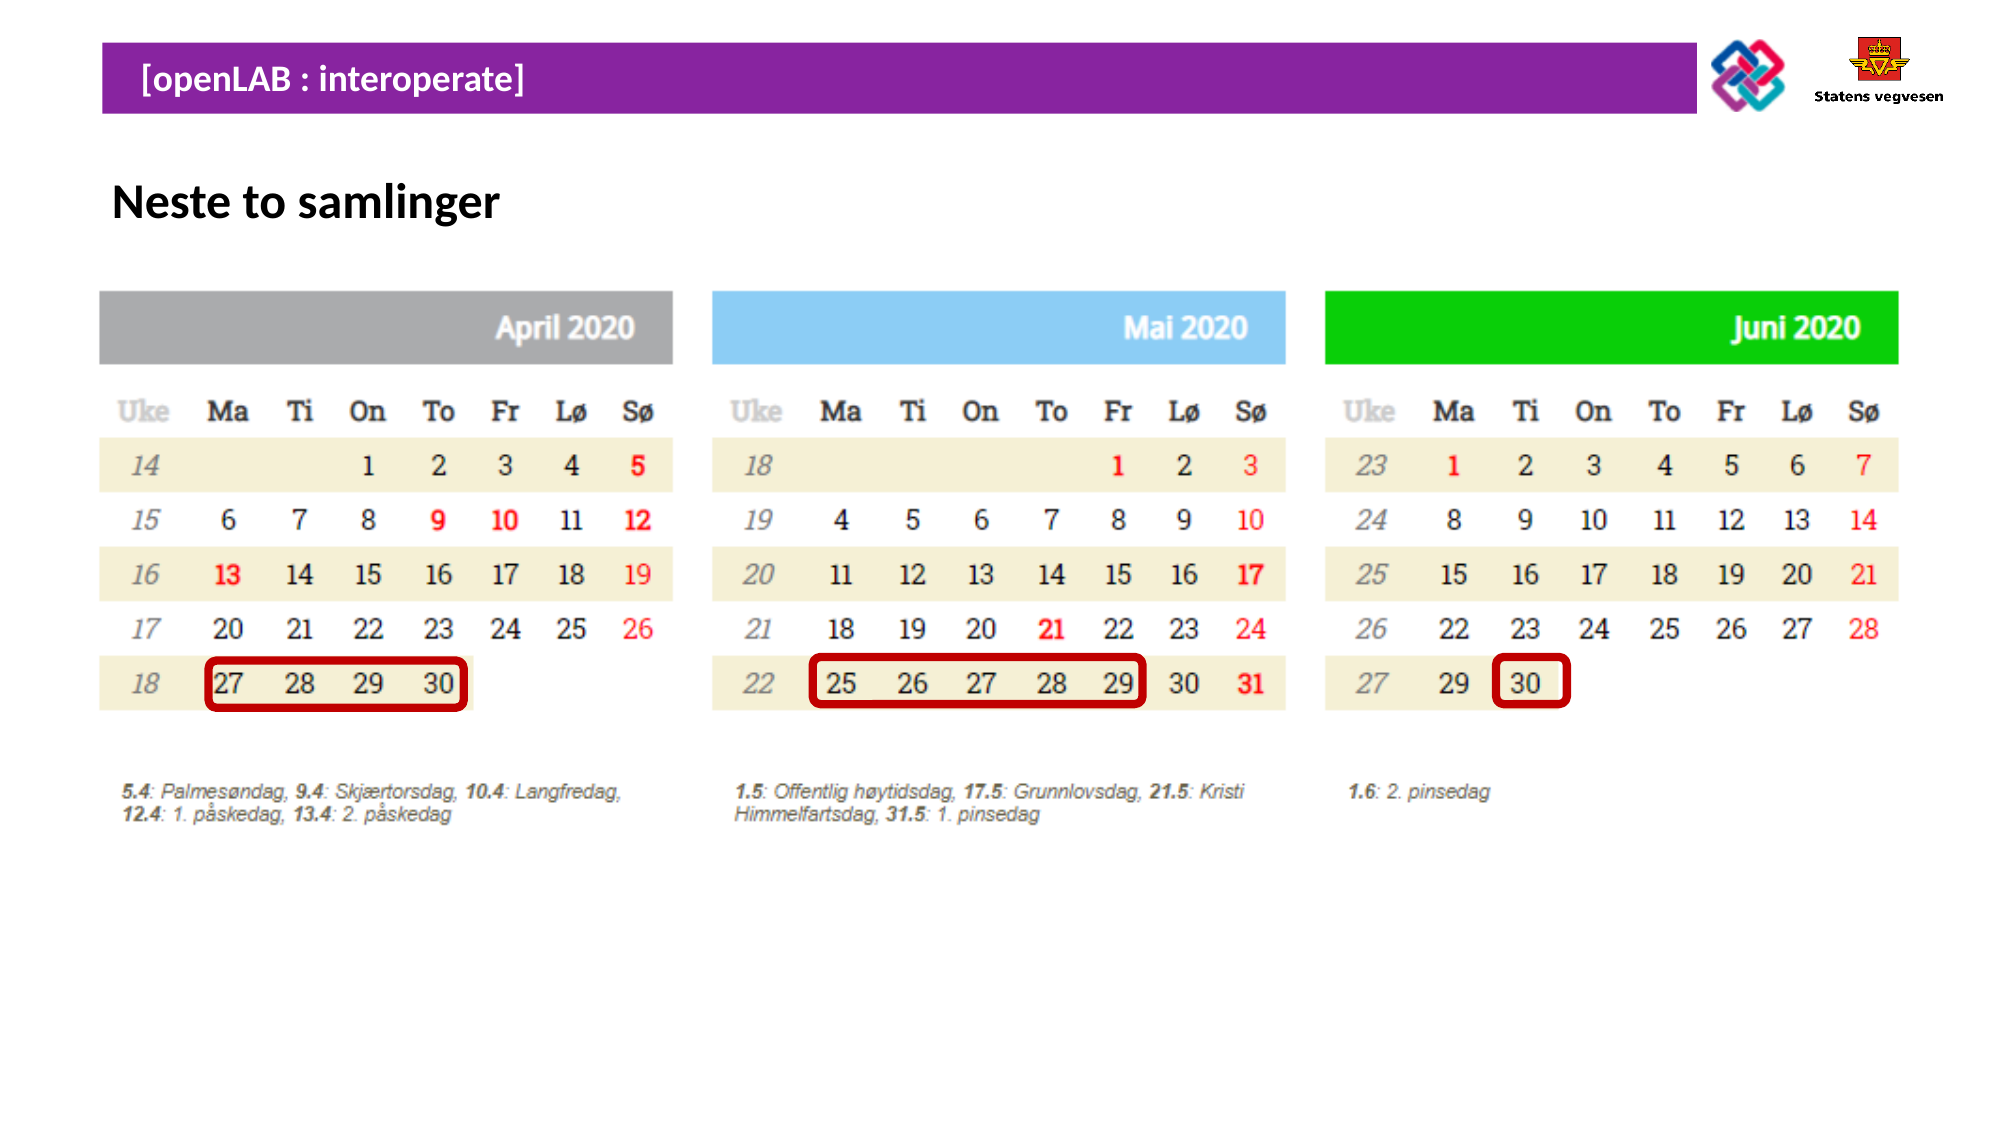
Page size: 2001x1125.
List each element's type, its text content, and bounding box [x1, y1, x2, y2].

text_box Neste to samlinger [97, 160, 606, 236]
picture [1706, 36, 1786, 114]
picture [66, 266, 1917, 847]
picture [1815, 37, 1943, 104]
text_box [102, 42, 1698, 114]
